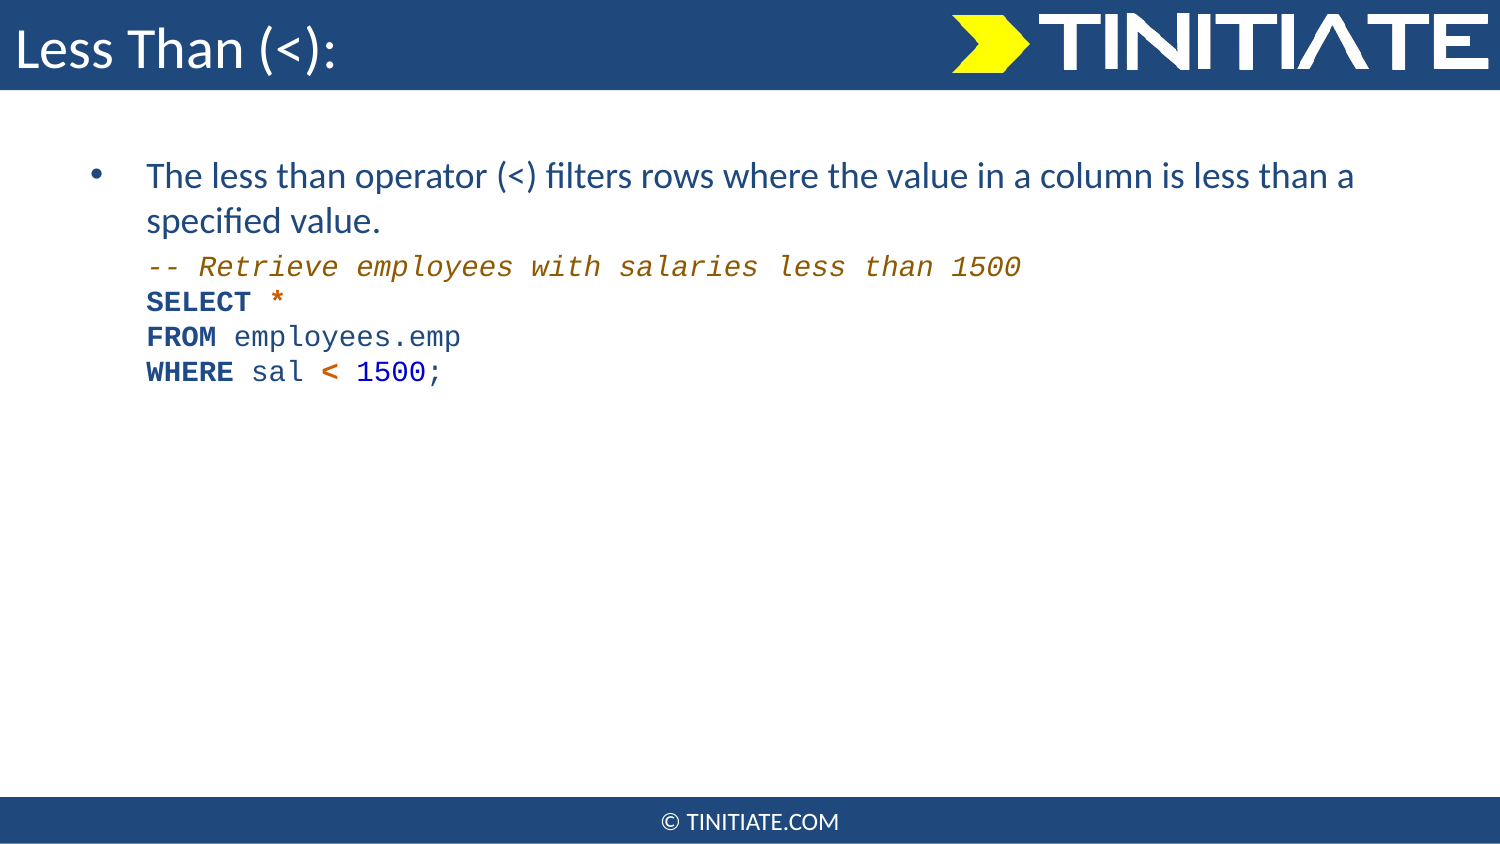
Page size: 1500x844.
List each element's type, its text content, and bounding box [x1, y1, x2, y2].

text_box © TINITIATE.COM [0, 797, 1500, 844]
text_box Less Than (<): [0, 0, 1500, 91]
picture [945, 8, 1500, 82]
list The less than operator (<) filters rows where the value in a column is less than a specified value. -- Retrieve employees with salaries less than 1500 SELECT * FROM employees.emp WHERE sal < 1500; [75, 143, 1425, 701]
